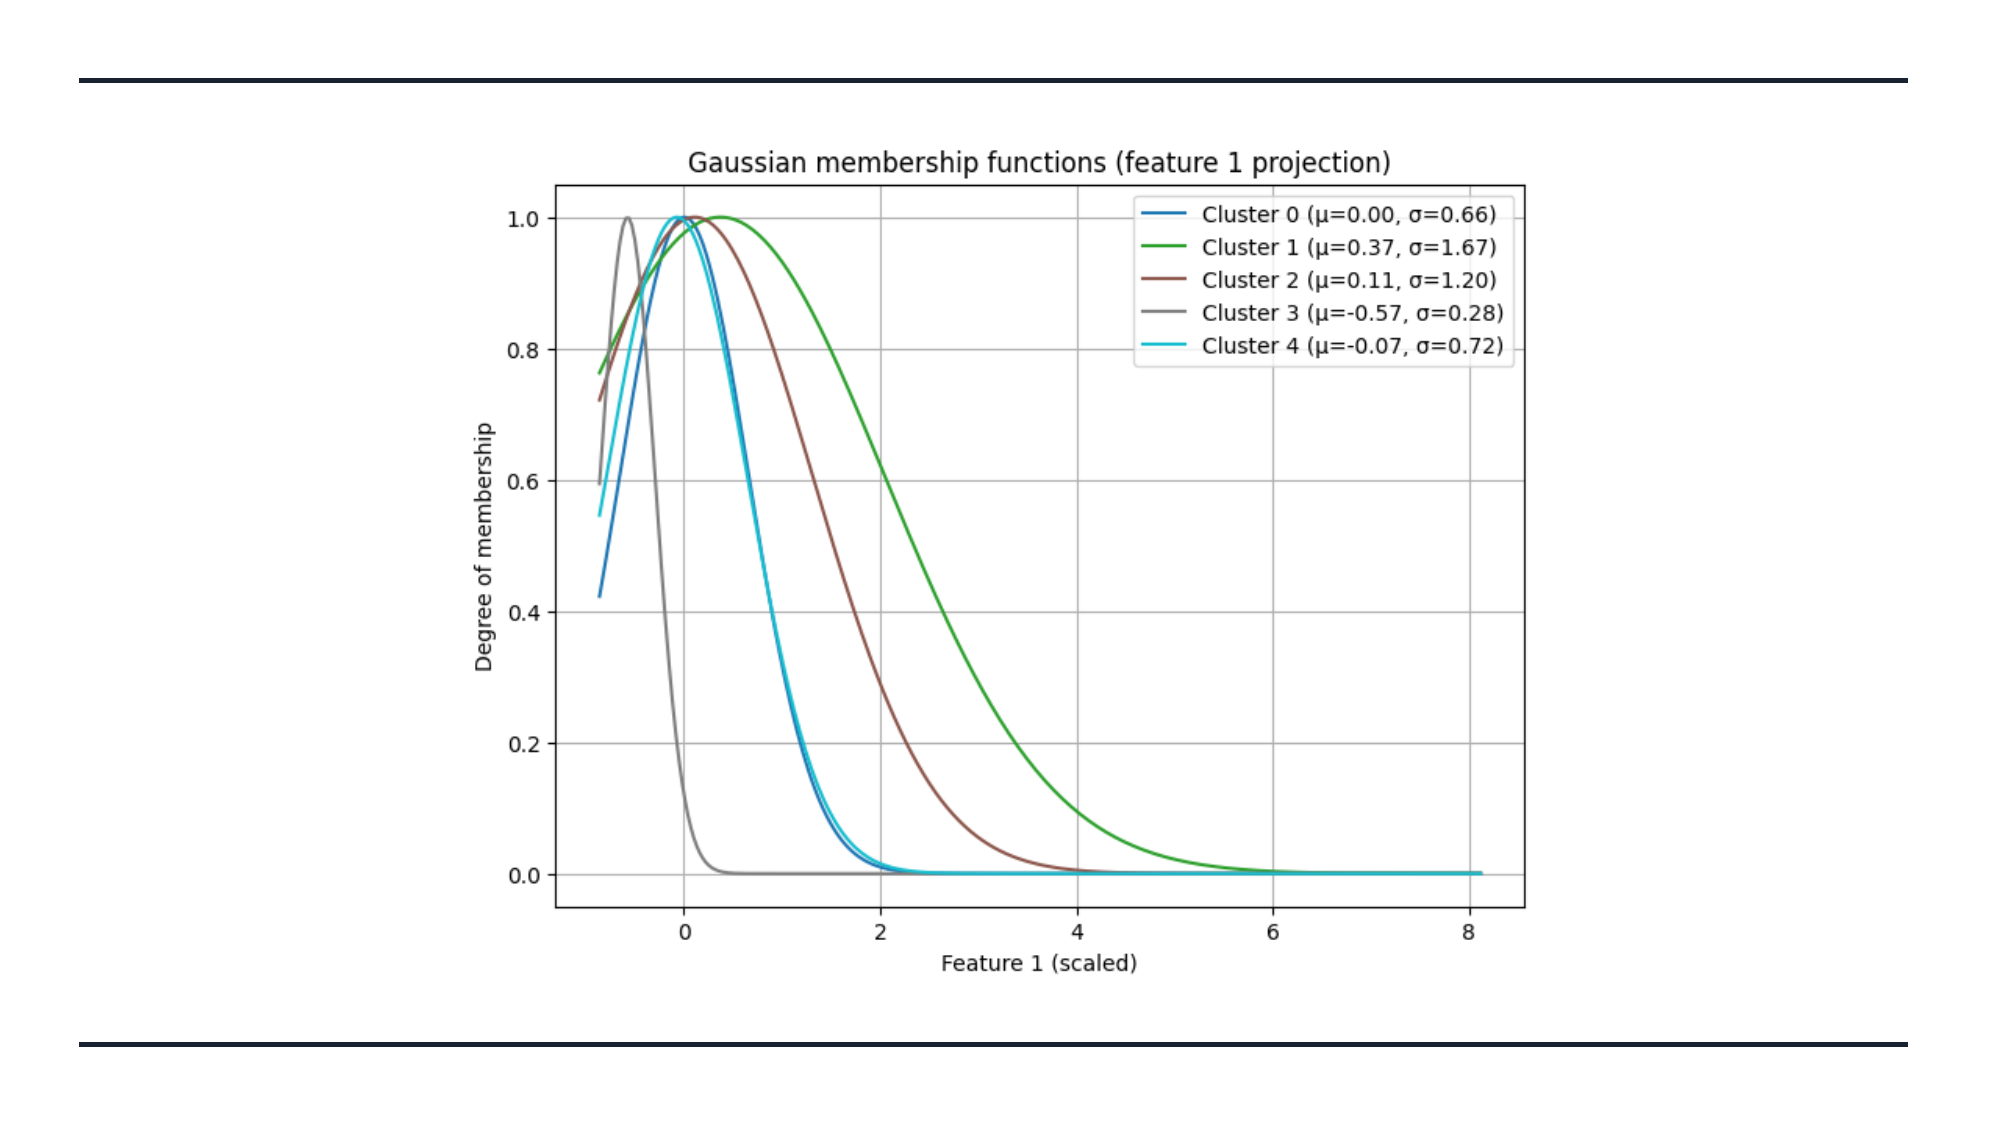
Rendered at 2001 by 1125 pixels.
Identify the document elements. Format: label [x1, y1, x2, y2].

picture [460, 135, 1540, 990]
